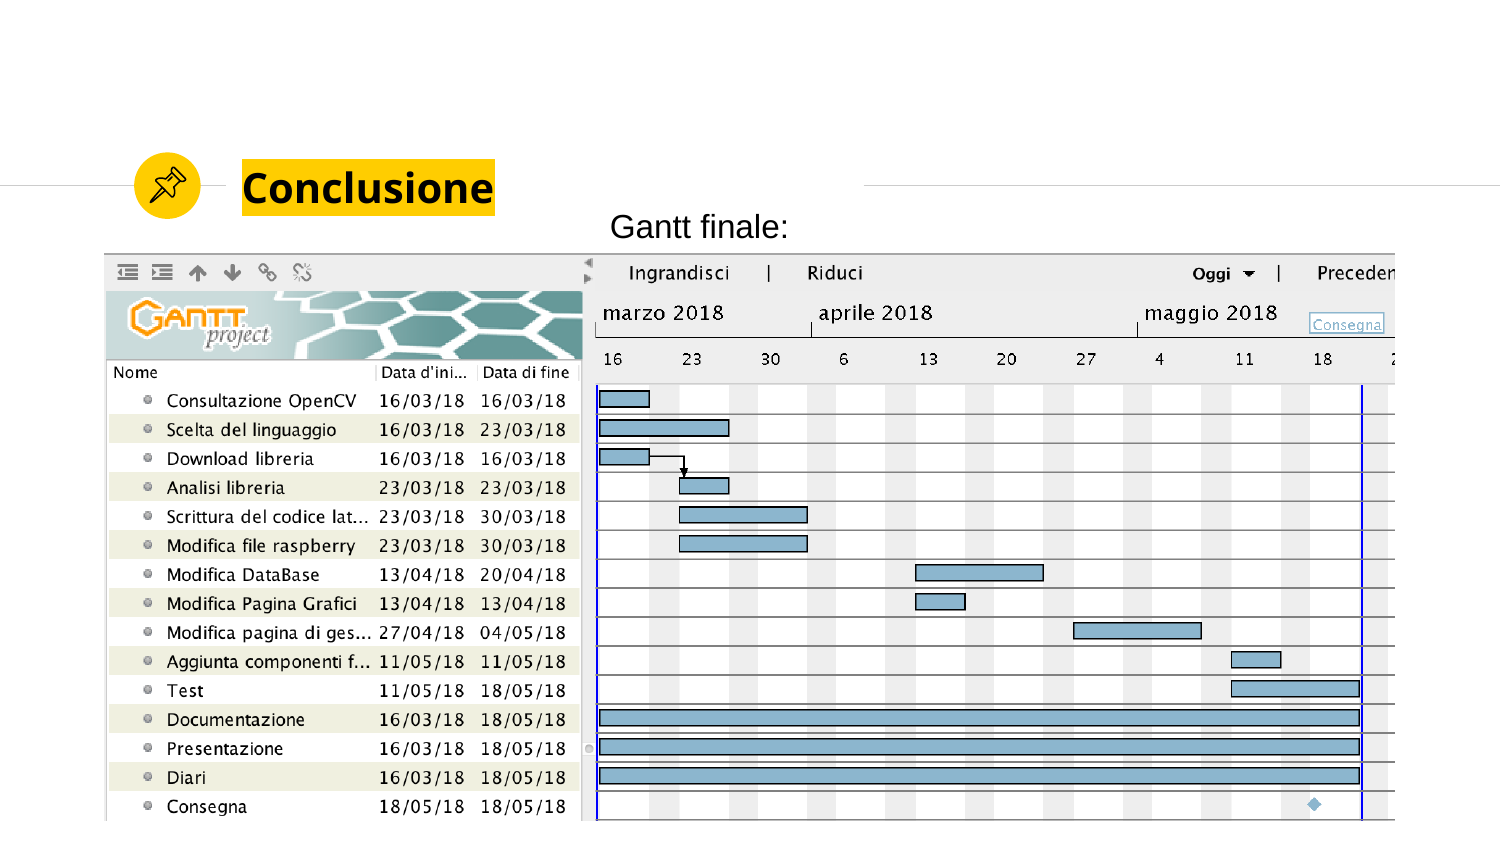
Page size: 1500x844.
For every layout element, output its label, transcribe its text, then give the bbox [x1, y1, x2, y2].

text_box Gantt finale: [595, 197, 904, 251]
title Conclusione [226, 151, 863, 223]
picture [104, 253, 1395, 822]
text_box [150, 166, 186, 203]
